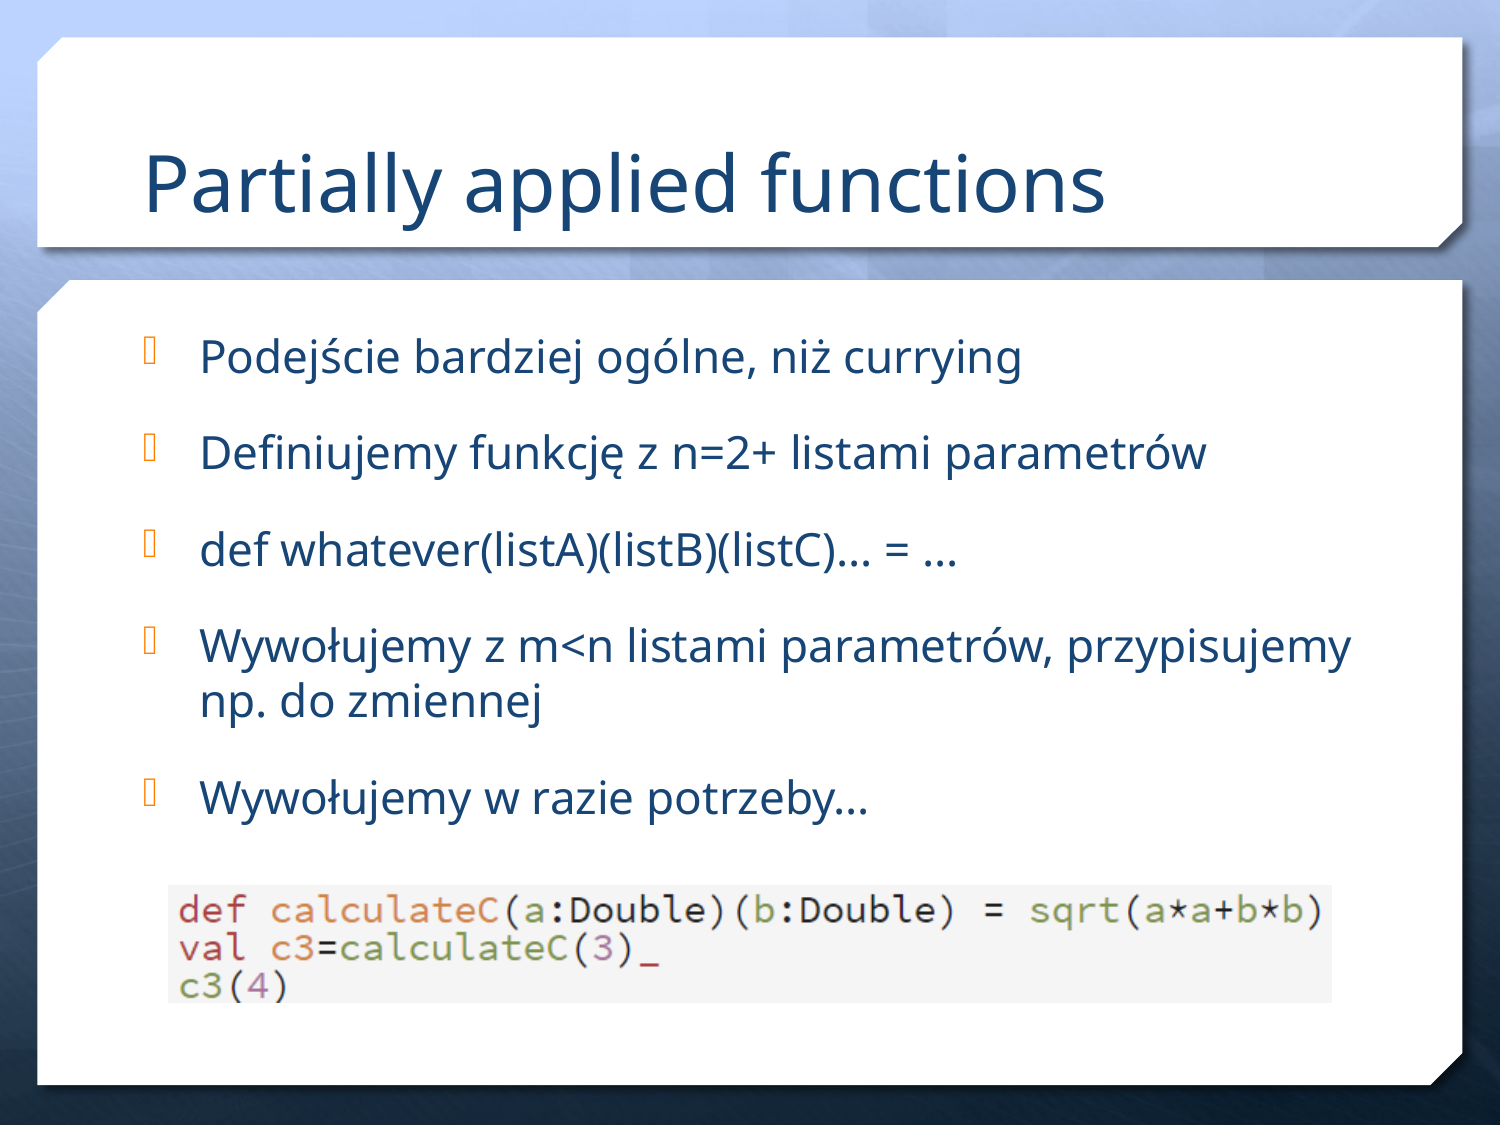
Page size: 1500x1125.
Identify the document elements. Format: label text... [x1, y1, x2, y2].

picture [167, 884, 1332, 1004]
title Partially applied functions [127, 48, 1372, 236]
list Podejście bardziej ogólne, niż currying Definiujemy funkcję z n=2+ listami parametrów def whatever(listA)(listB)(listC)… = … Wywołujemy z m<n listami parametrów, przypisujemy np. do zmiennej Wywołujemy w razie potrzeby… [127, 319, 1372, 978]
